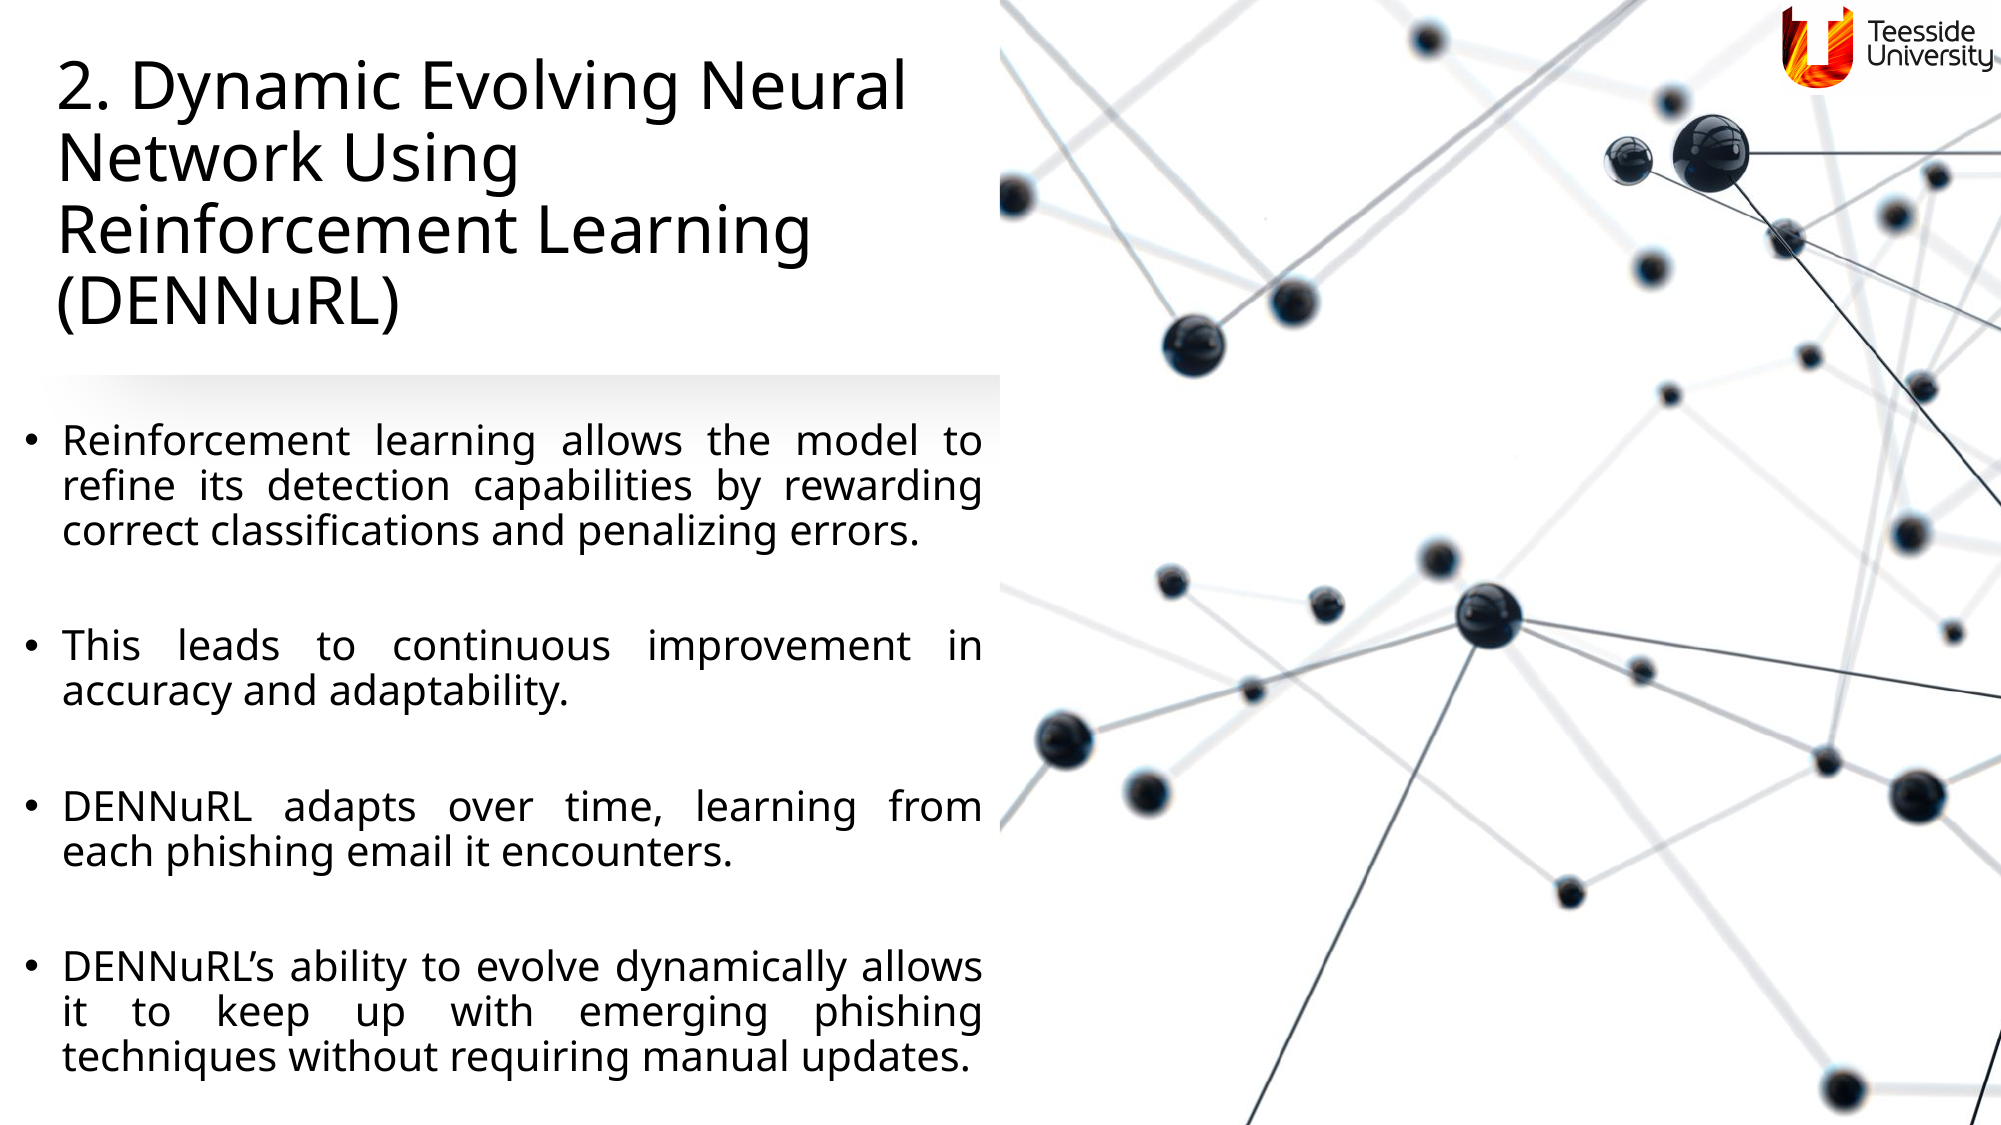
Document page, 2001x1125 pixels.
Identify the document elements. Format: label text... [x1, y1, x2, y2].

picture [999, 0, 2001, 1125]
text_box Reinforcement learning allows the model to refine its detection capabilities by rewarding correct classifications and penalizing errors. This leads to continuous improvement in accuracy and adaptability. DENNuRL adapts over time, learning from each phishing email it encounters. DENNuRL’s ability to evolve dynamically allows it to keep up with emerging phishing techniques without requiring manual updates. [0, 374, 999, 1125]
text_box [0, 0, 999, 374]
title 2. Dynamic Evolving Neural Network Using Reinforcement Learning (DENNuRL) [41, 38, 999, 354]
